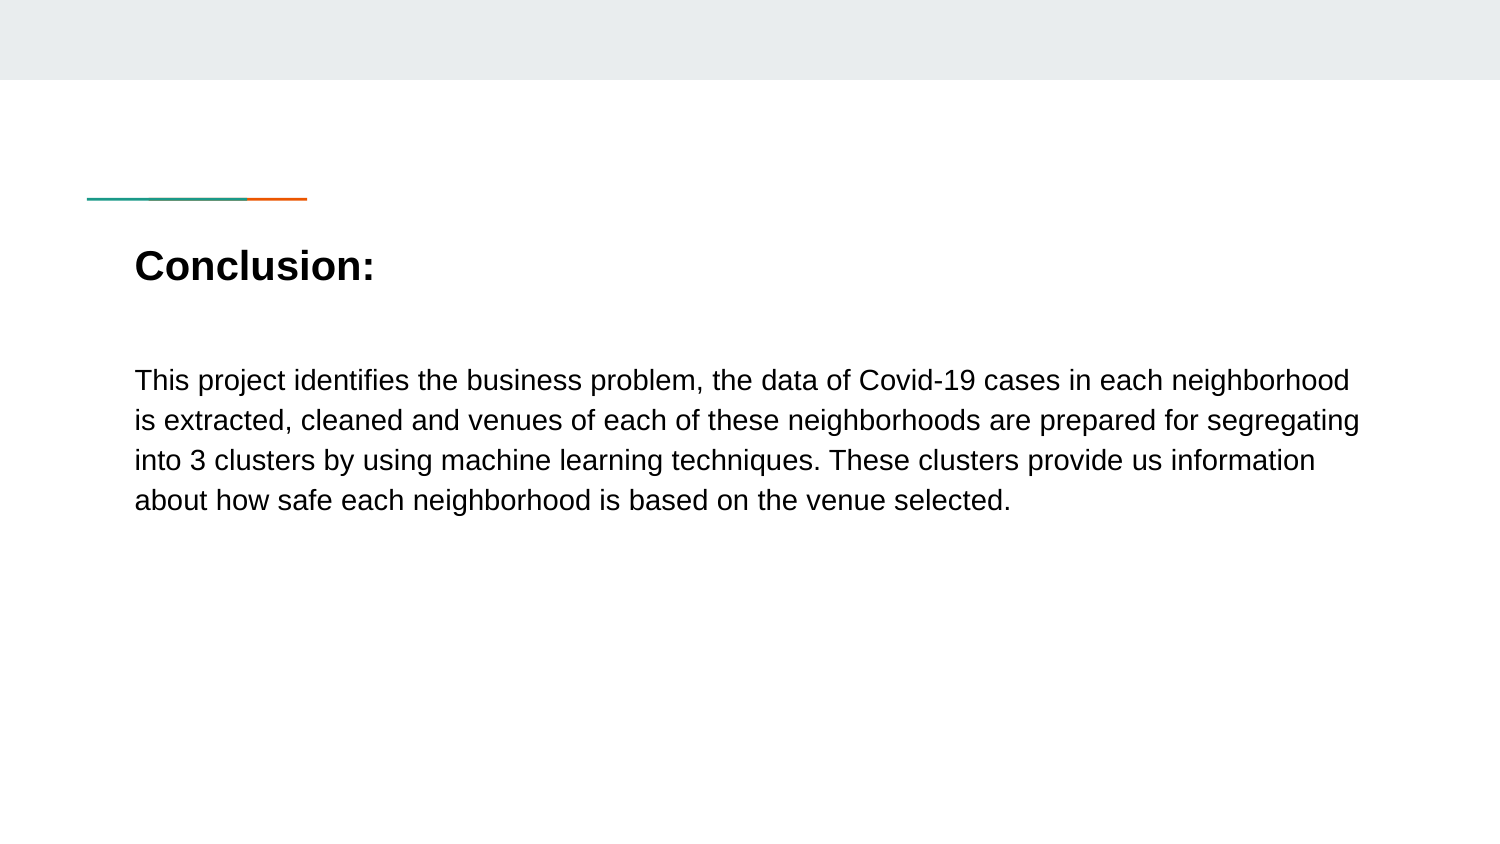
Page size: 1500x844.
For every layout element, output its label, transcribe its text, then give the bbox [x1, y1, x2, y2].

list This project identifies the business problem, the data of Covid-19 cases in each neighborhood is extracted, cleaned and venues of each of these neighborhoods are prepared for segregating into 3 clusters by using machine learning techniques. These clusters provide us information about how safe each neighborhood is based on the venue selected. [119, 341, 1381, 712]
title Conclusion: [119, 216, 1381, 305]
